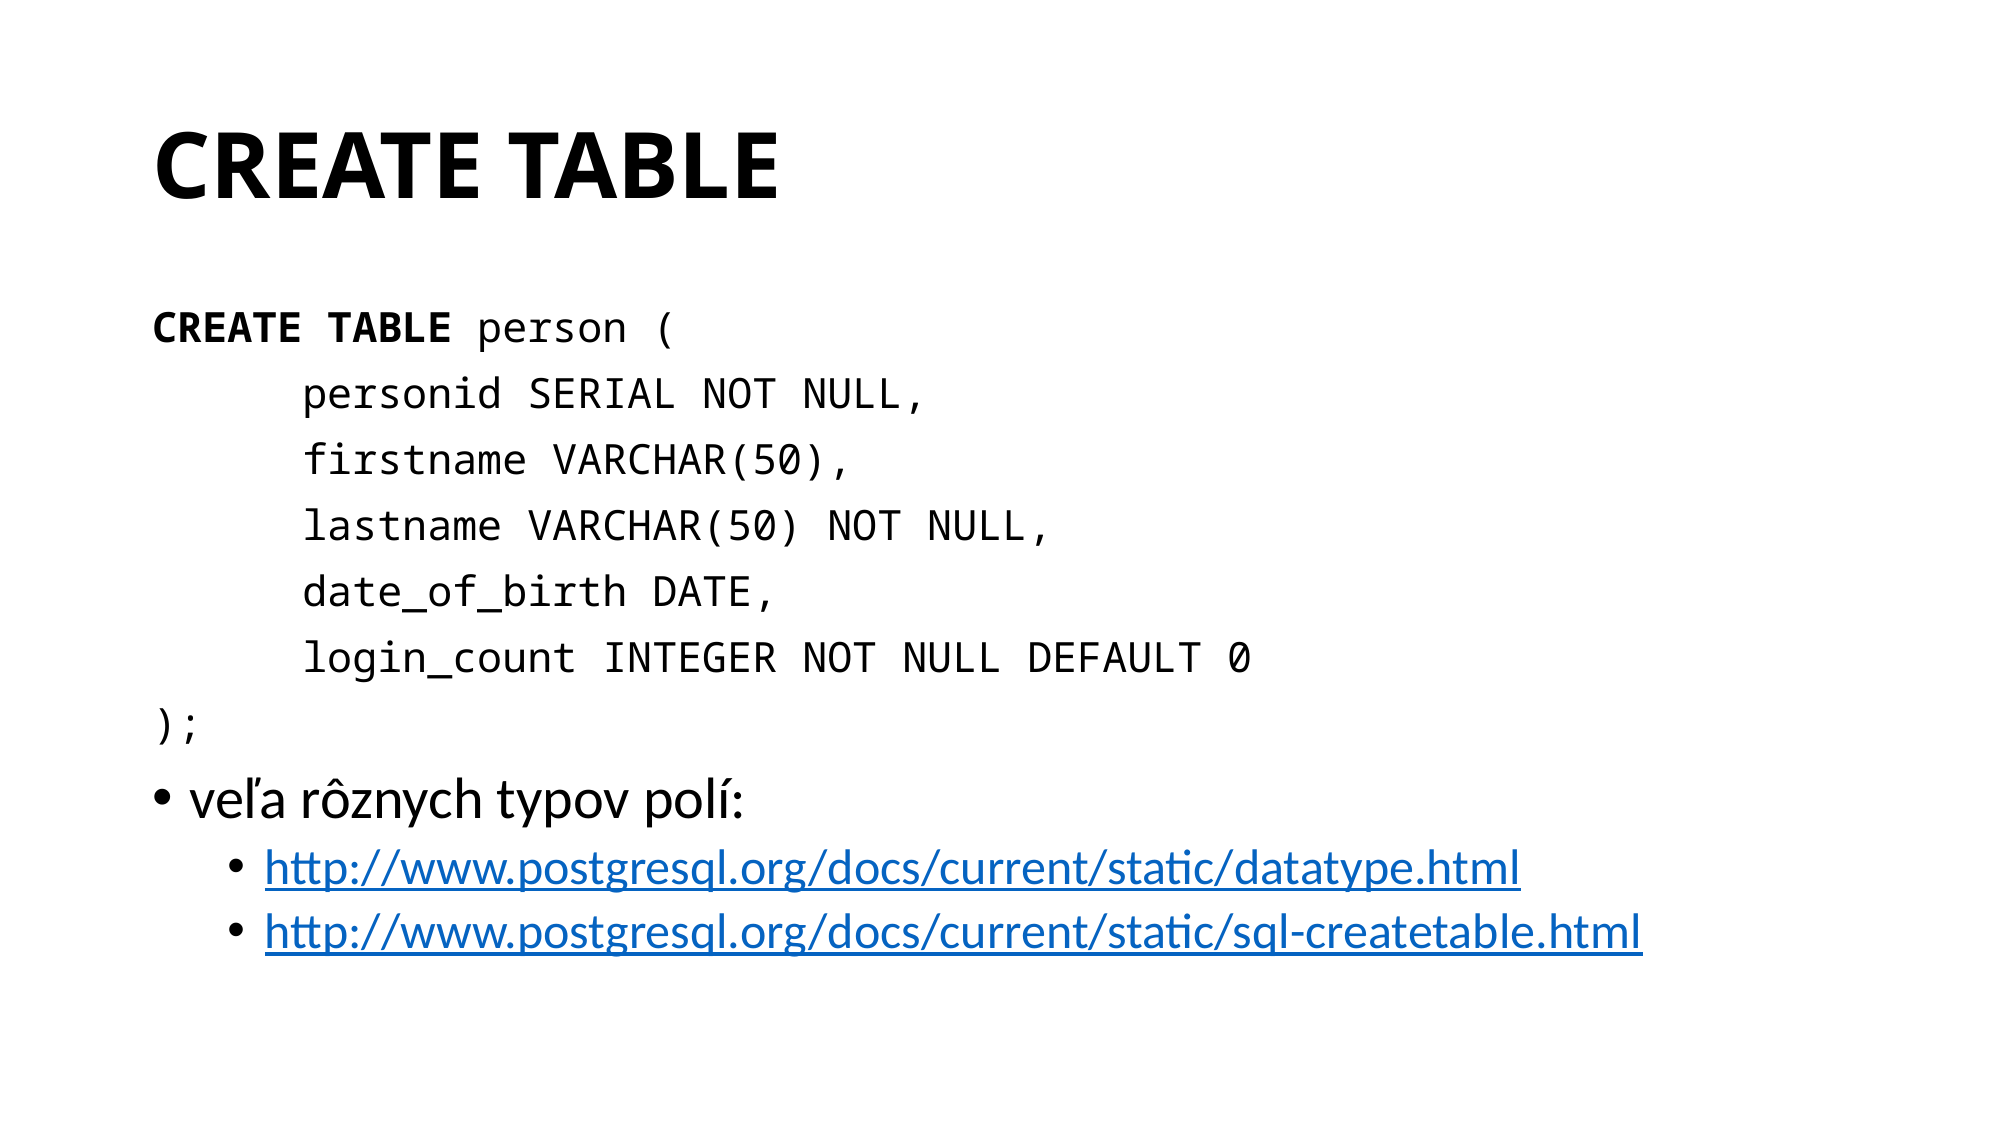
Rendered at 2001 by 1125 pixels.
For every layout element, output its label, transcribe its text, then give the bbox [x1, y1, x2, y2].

text_box CREATE TABLE [137, 59, 1863, 278]
text_box CREATE TABLE person ( personid SERIAL NOT NULL, firstname VARCHAR(50), lastname VARCHAR(50) NOT NULL, date_of_birth DATE, login_count INTEGER NOT NULL DEFAULT 0 ); veľa rôznych typov polí: http://www.postgresql.org/docs/current/static/datatype.html http://www.postgresql.org/docs/current/static/sql-createtable.html [137, 299, 1863, 1014]
